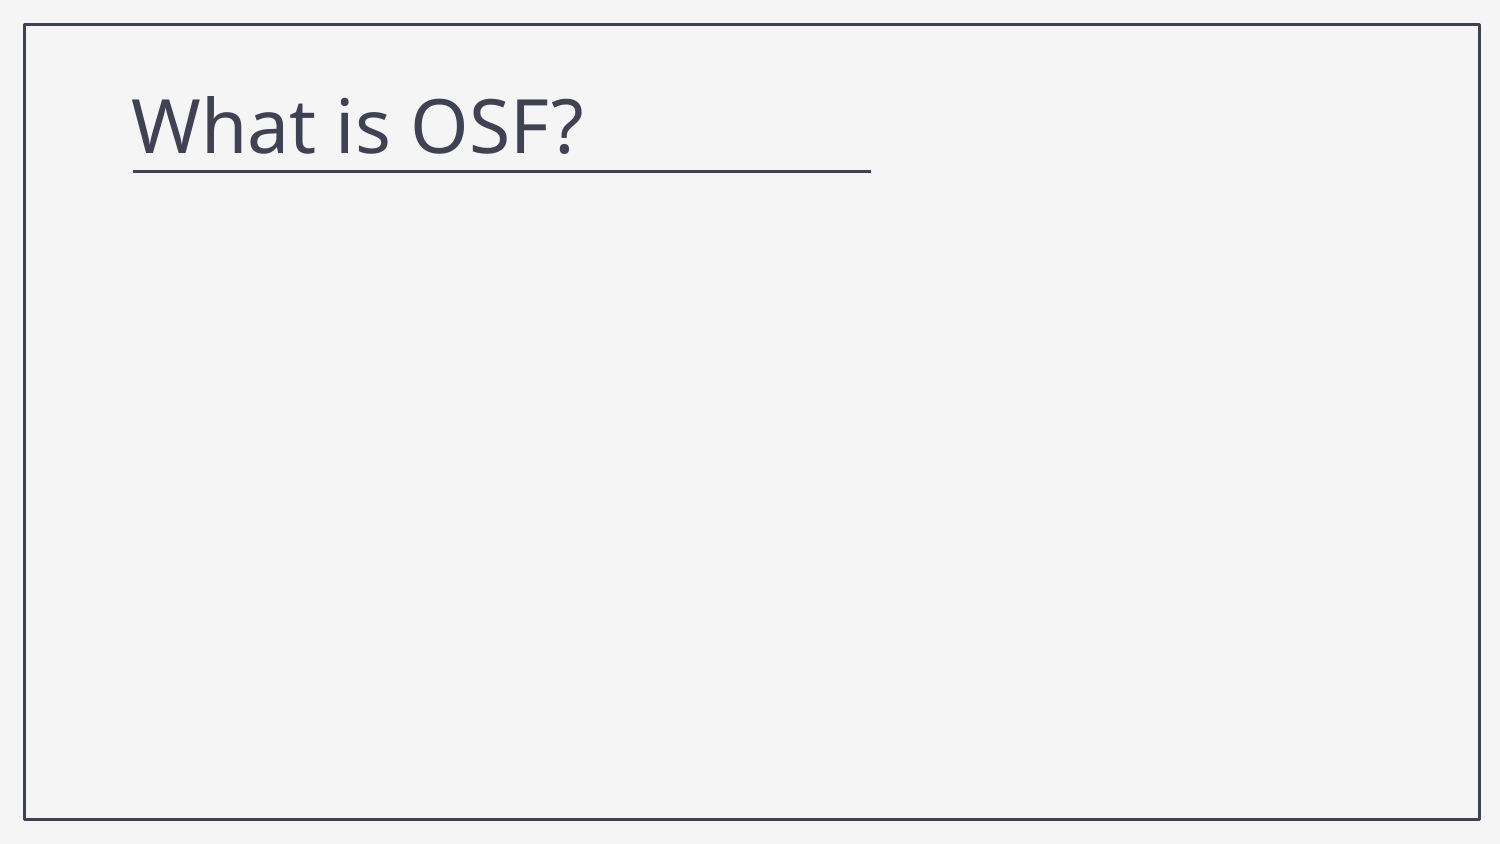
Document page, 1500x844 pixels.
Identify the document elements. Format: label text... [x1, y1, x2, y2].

title What is OSF? [116, 63, 892, 191]
